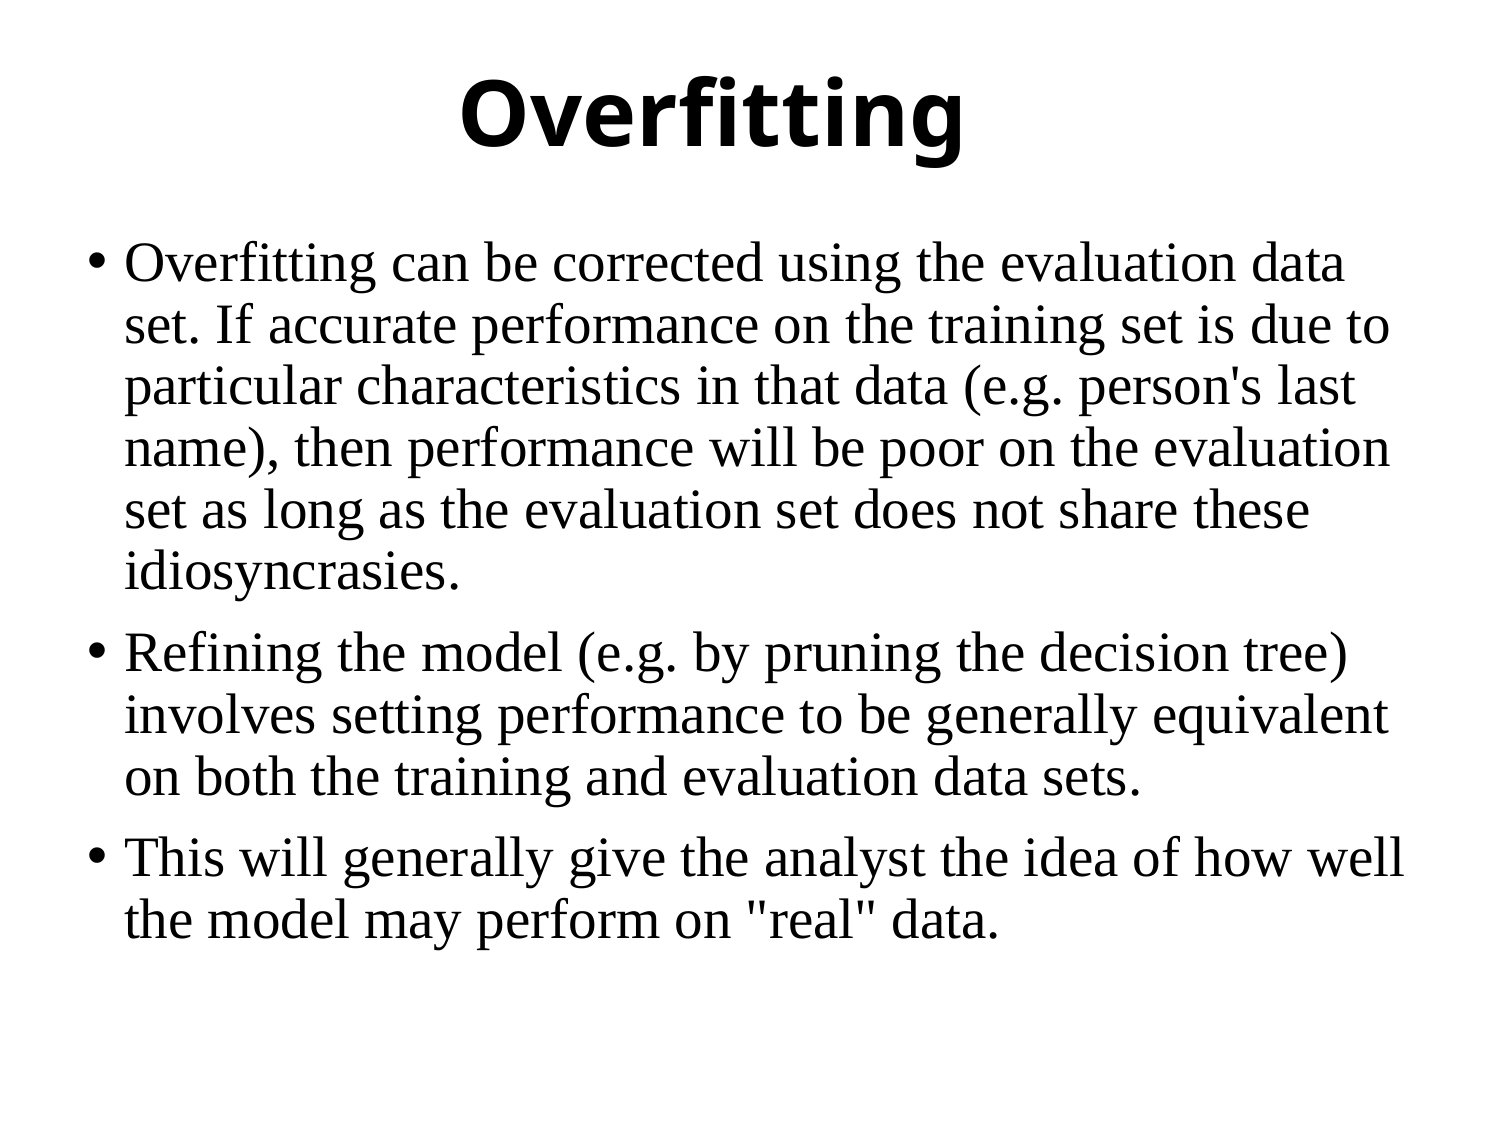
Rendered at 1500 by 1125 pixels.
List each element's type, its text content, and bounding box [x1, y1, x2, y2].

list Overfitting can be corrected using the evaluation data set. If accurate performance on the training set is due to particular characteristics in that data (e.g. person's last name), then performance will be poor on the evaluation set as long as the evaluation set does not share these idiosyncrasies. Refining the model (e.g. by pruning the decision tree) involves setting performance to be generally equivalent on both the training and evaluation data sets. This will generally give the analyst the idea of how well the model may perform on "real" data. [72, 224, 1428, 1018]
title Overfitting [125, 50, 1300, 185]
